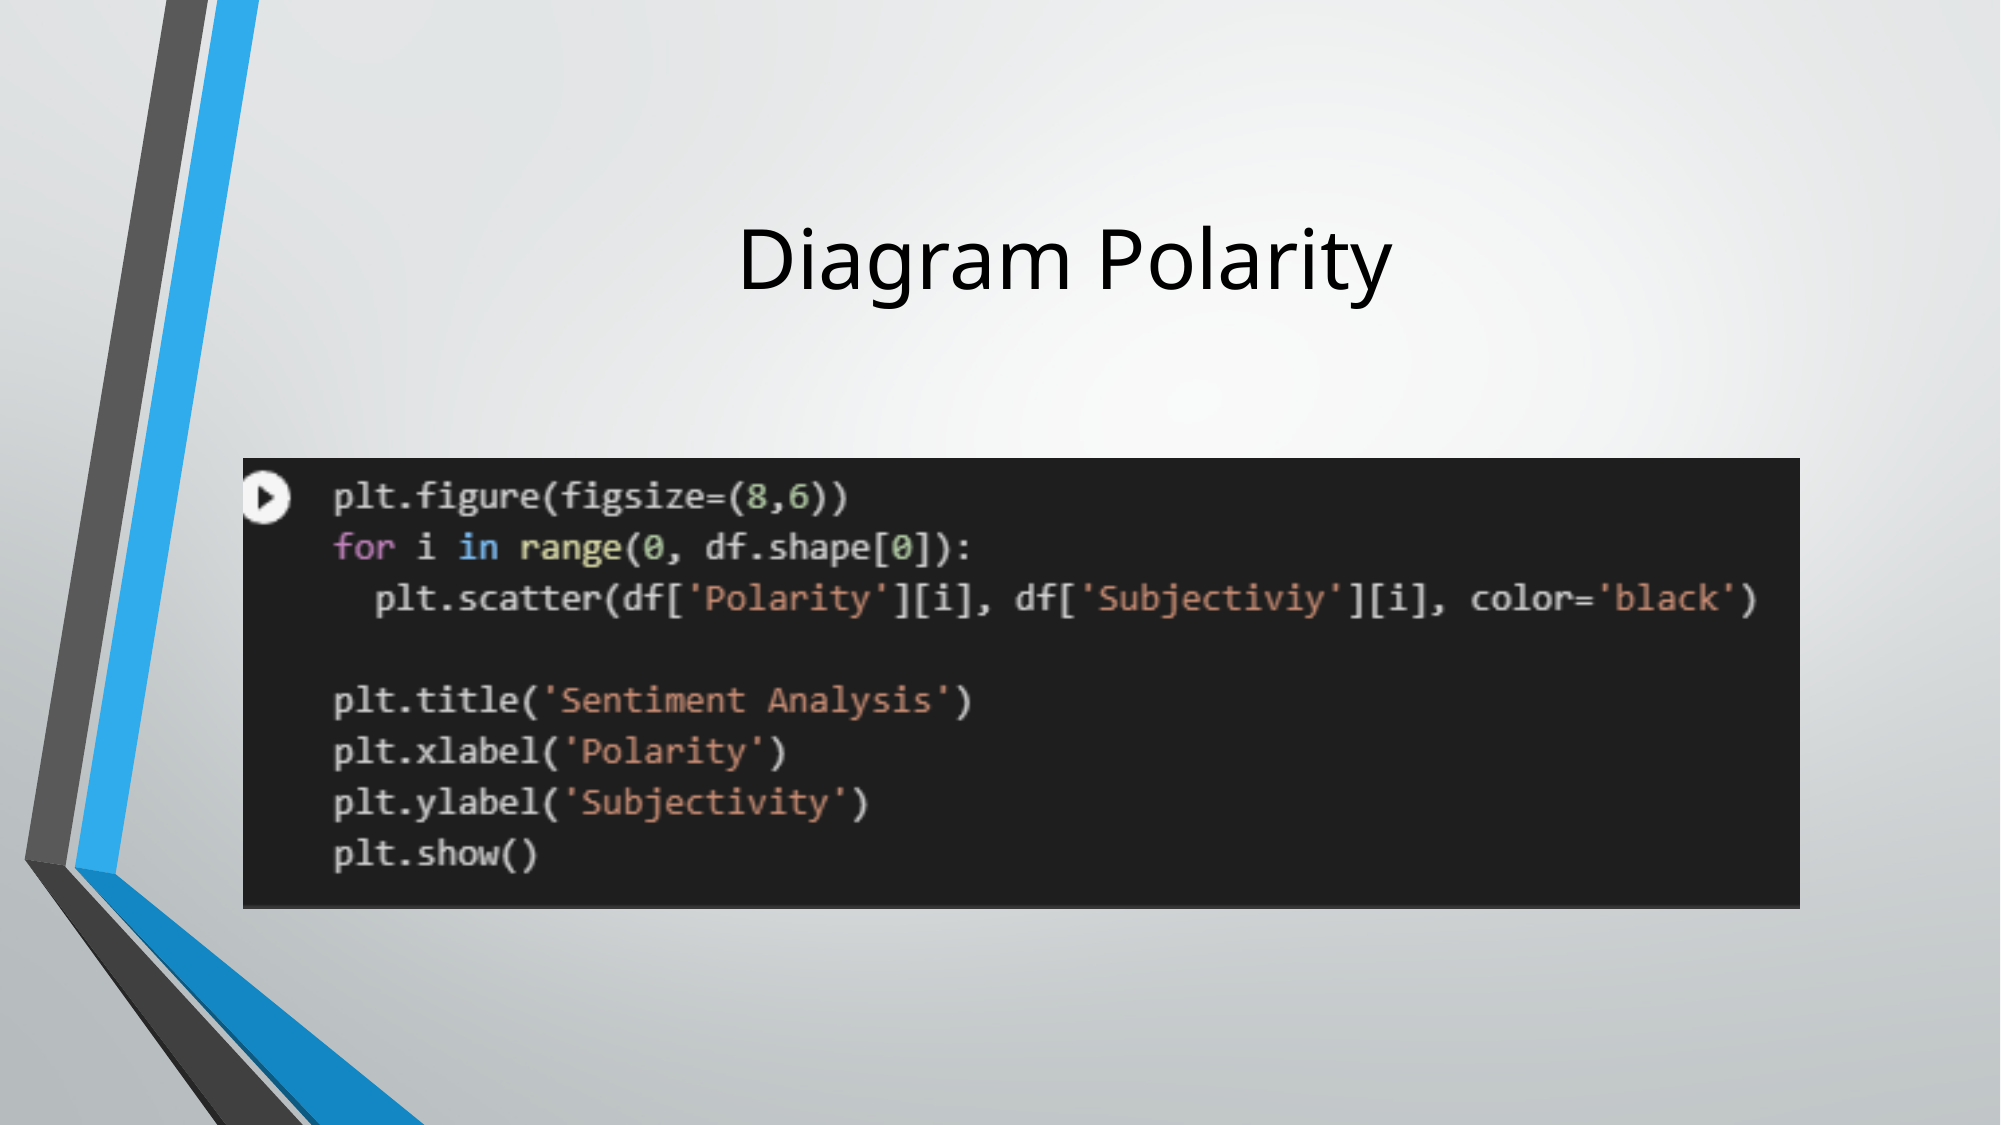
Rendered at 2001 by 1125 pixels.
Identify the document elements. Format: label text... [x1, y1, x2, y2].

title Diagram Polarity [243, 112, 1887, 400]
picture [243, 457, 1801, 910]
